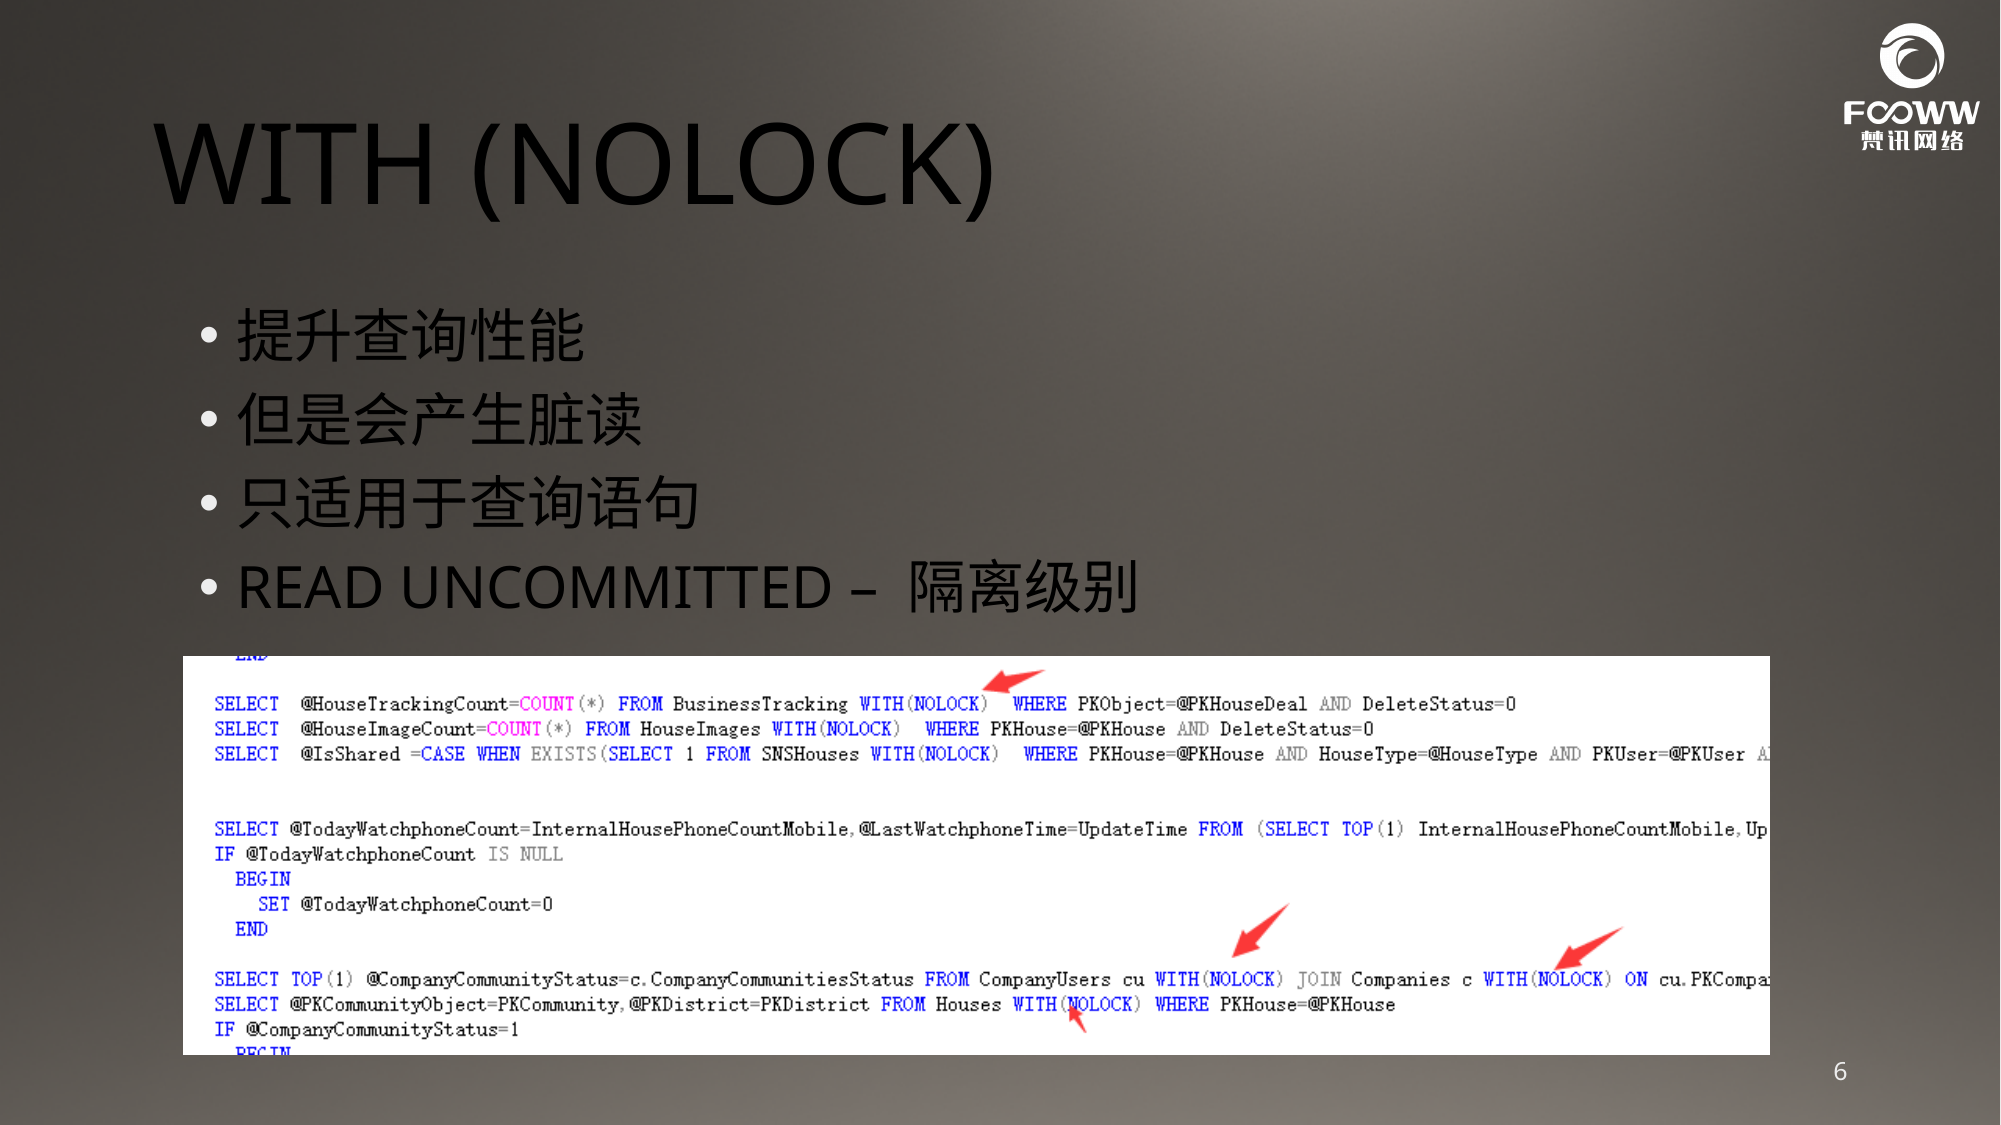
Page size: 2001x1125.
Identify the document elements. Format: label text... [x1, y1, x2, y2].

list 提升查询性能 但是会产生脏读 只适用于查询语句 READ UNCOMMITTED – 隔离级别 [183, 299, 1863, 1014]
slide_number 6 [1412, 1042, 1863, 1103]
title WITH (NOLOCK) [137, 59, 1863, 278]
picture [0, 0, 2001, 1125]
